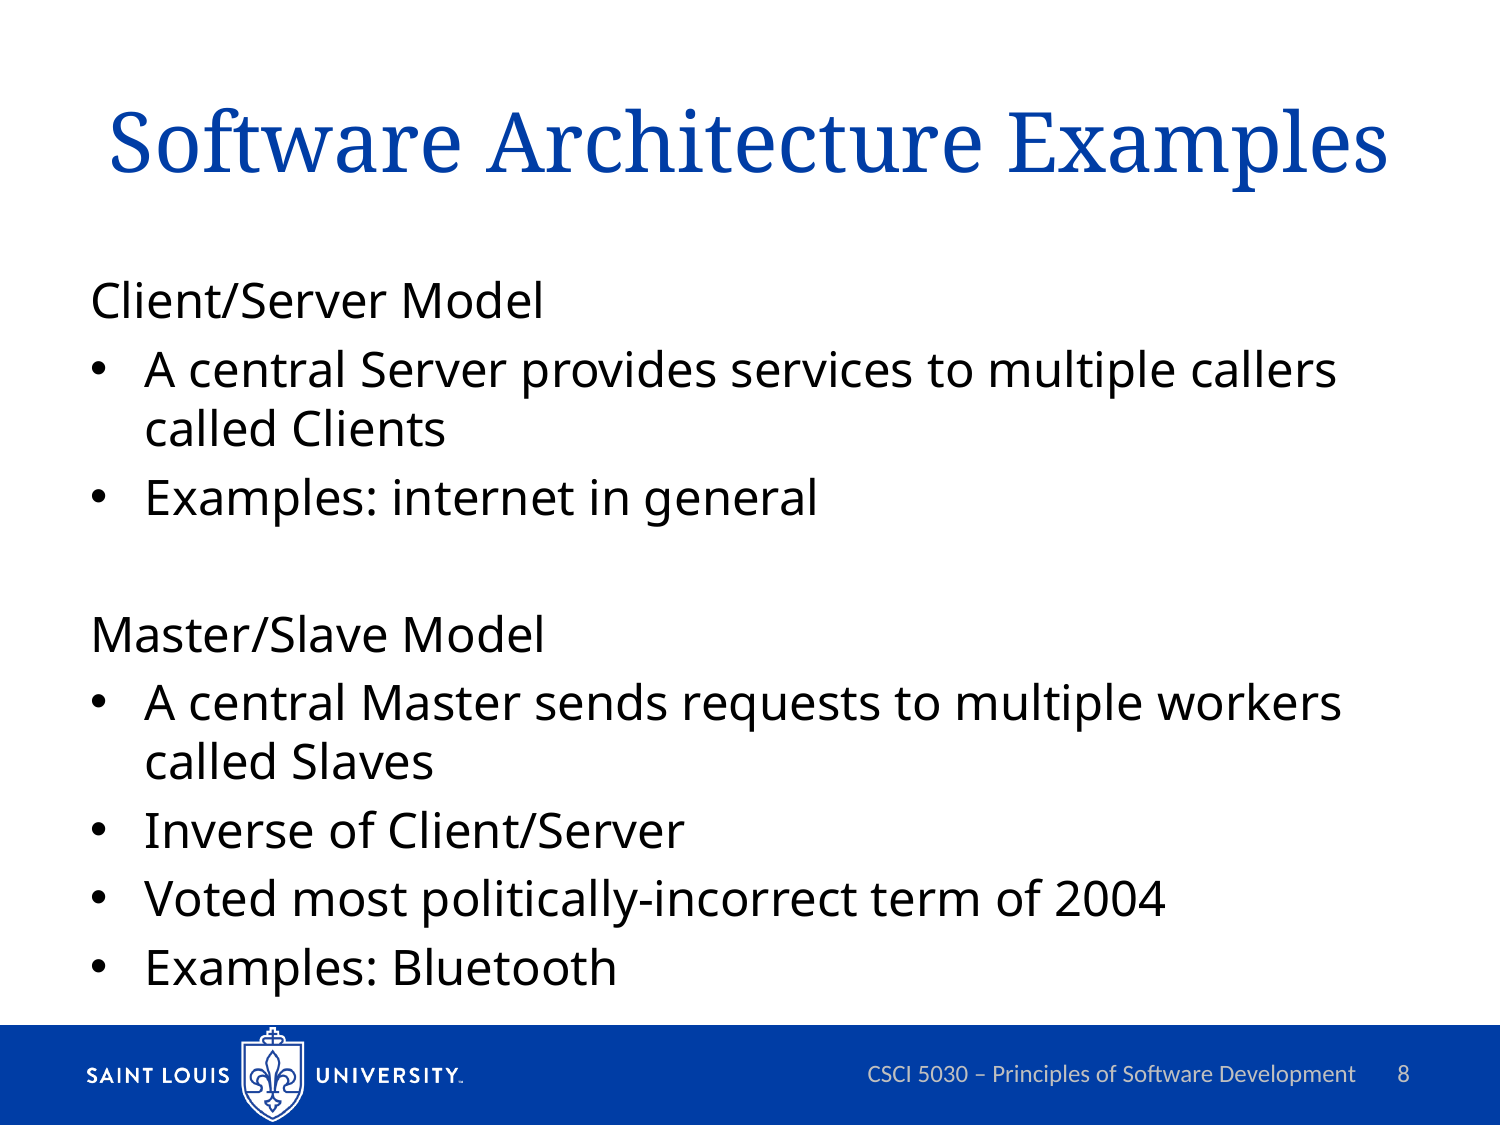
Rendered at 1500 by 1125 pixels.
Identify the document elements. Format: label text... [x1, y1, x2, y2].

list Client/Server Model A central Server provides services to multiple callers called Clients Examples: internet in general Master/Slave Model A central Master sends requests to multiple workers called Slaves Inverse of Client/Server Voted most politically-incorrect term of 2004 Examples: Bluetooth [75, 262, 1425, 1005]
title Software Architecture Examples [75, 45, 1425, 233]
footer CSCI 5030 – Principles of Software Development [849, 1042, 1074, 1103]
picture [87, 1027, 463, 1122]
slide_number 8 [1074, 1042, 1425, 1103]
